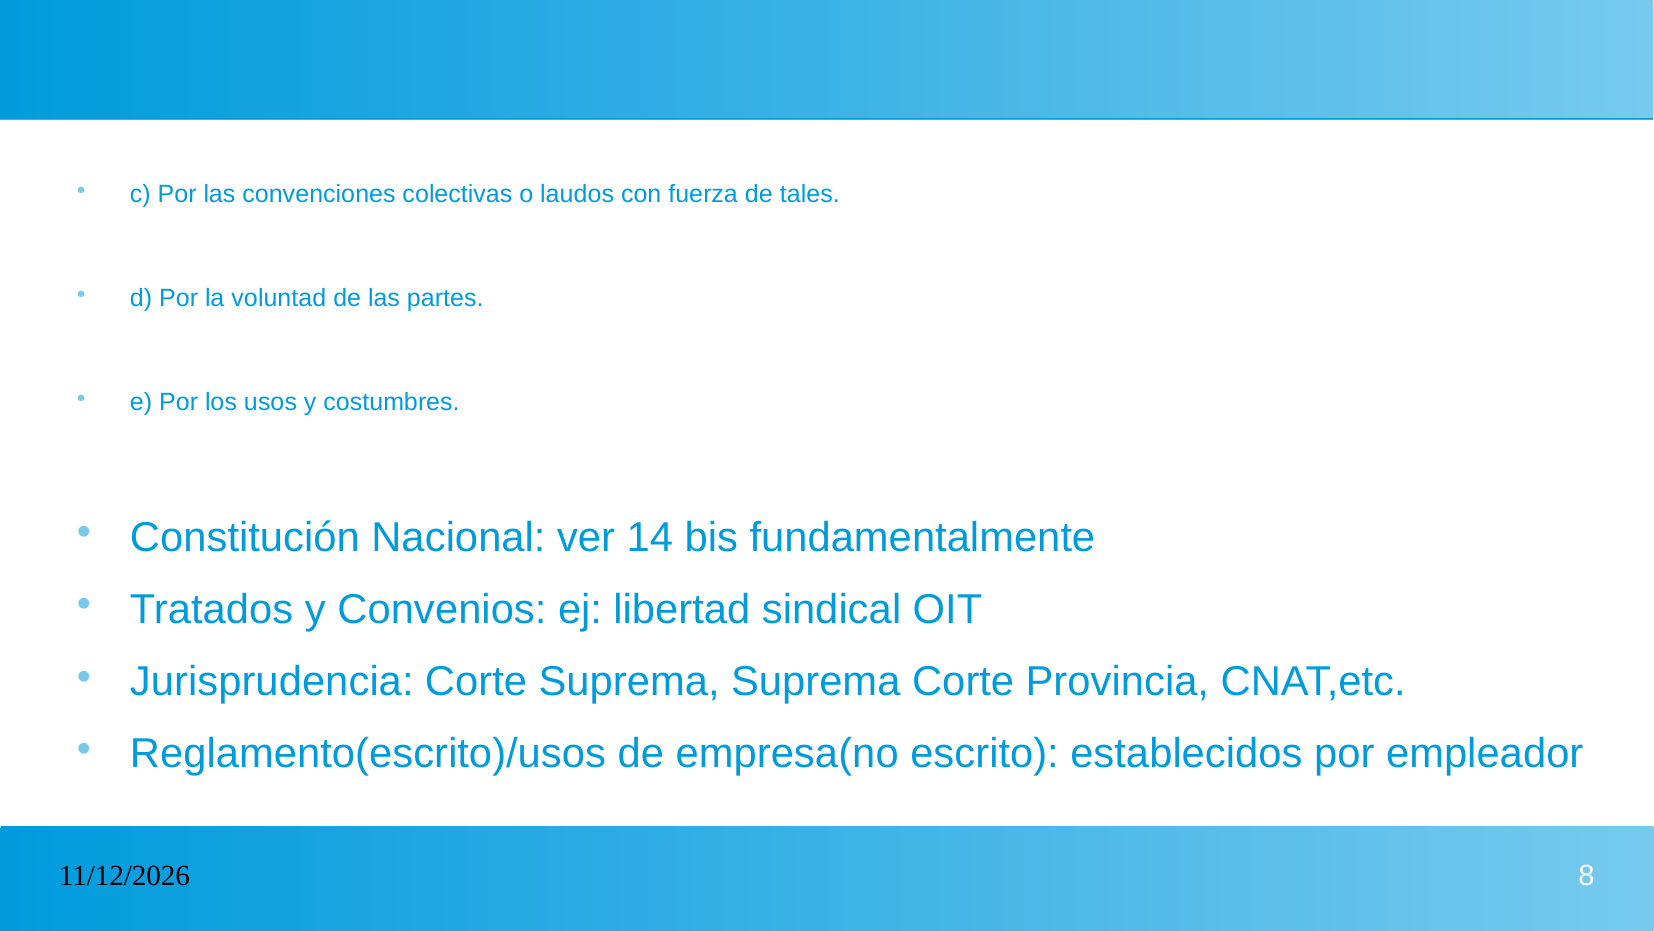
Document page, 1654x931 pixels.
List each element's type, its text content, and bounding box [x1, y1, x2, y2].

list c) Por las convenciones colectivas o laudos con fuerza de tales. d) Por la voluntad de las partes. e) Por los usos y costumbres. Constitución Nacional: ver 14 bis fundamentalmente Tratados y Convenios: ej: libertad sindical OIT Jurisprudencia: Corte Suprema, Suprema Corte Provincia, CNAT,etc. Reglamento(escrito)/usos de empresa(no escrito): establecidos por empleador [59, 177, 1595, 768]
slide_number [59, 856, 443, 916]
slide_number 8 [1210, 856, 1595, 916]
